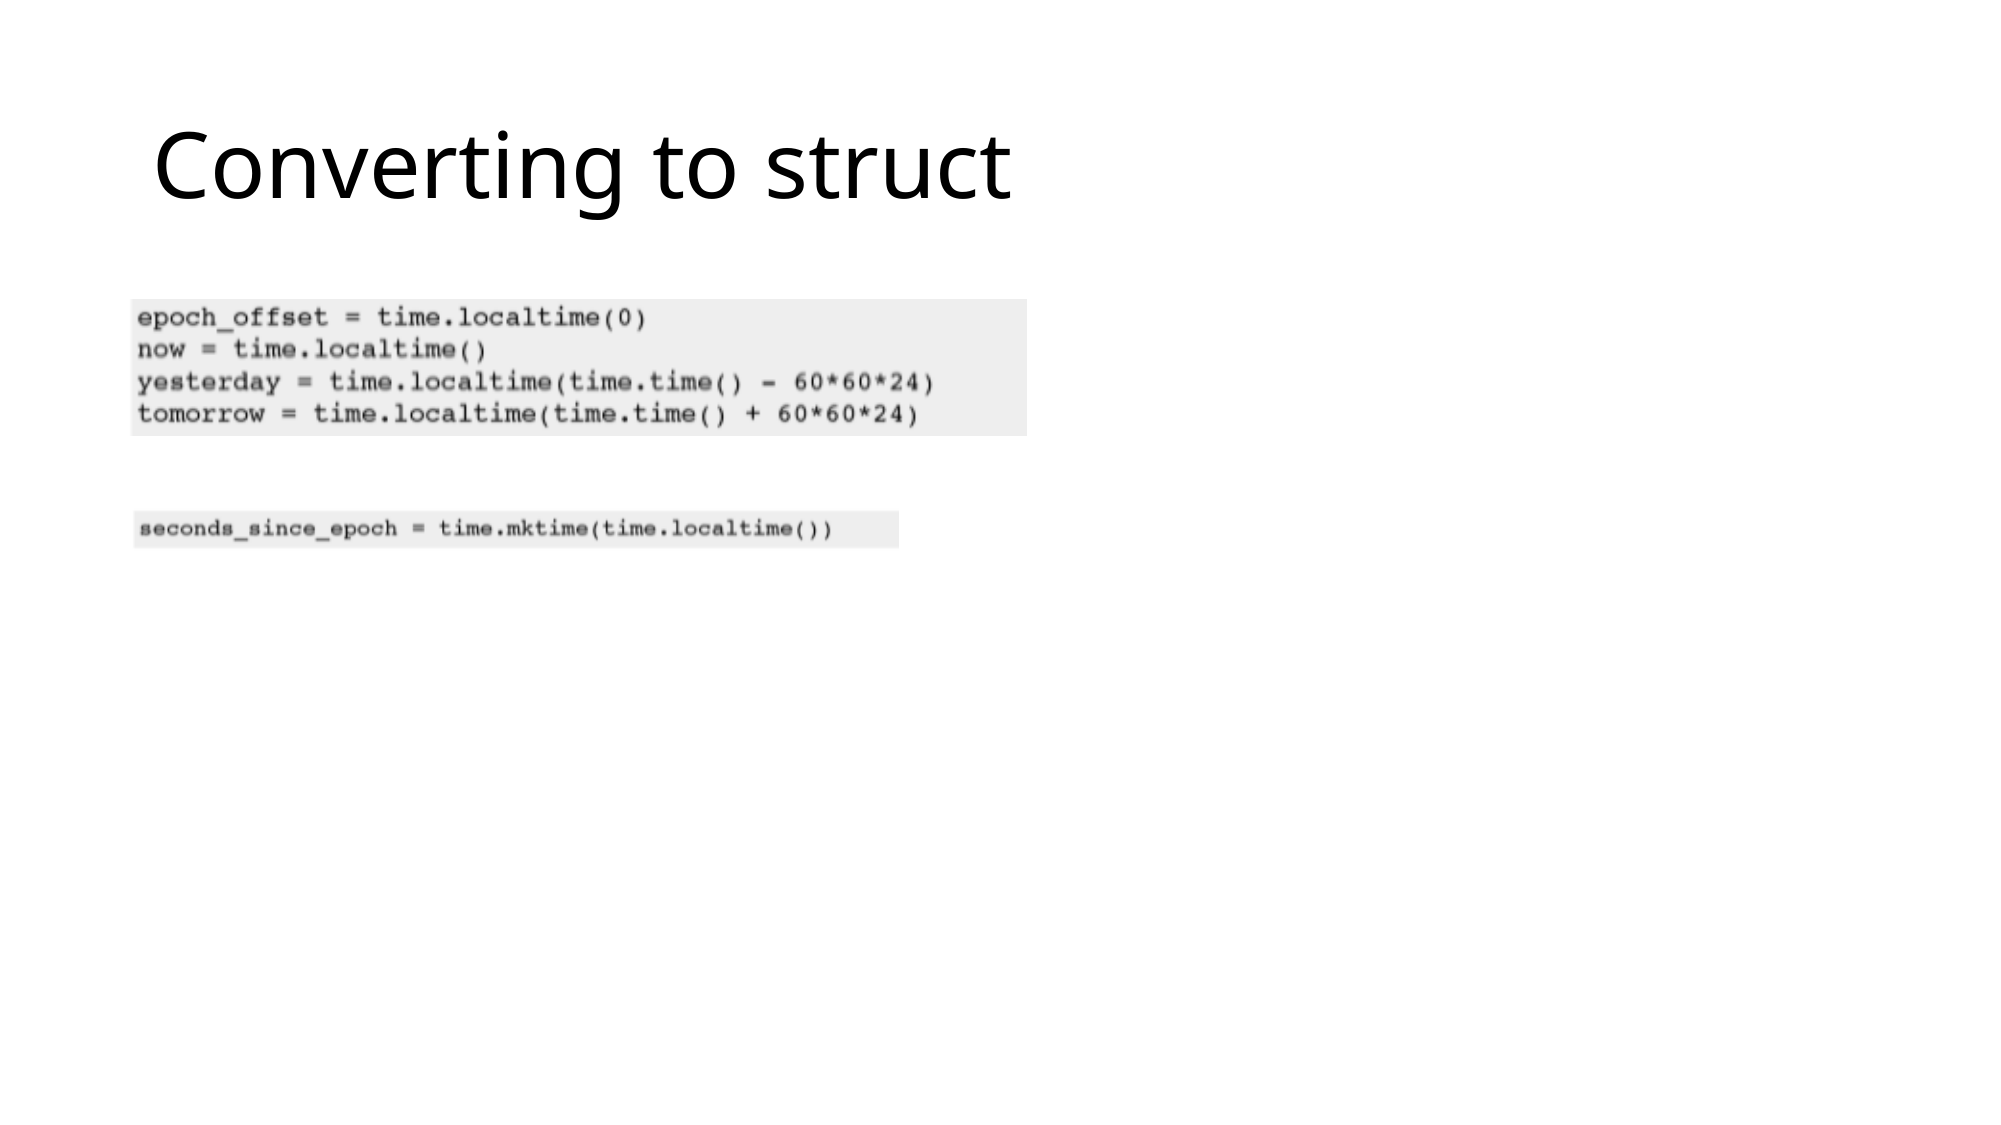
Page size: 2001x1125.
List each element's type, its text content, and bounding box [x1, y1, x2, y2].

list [127, 506, 899, 565]
picture [127, 299, 1027, 436]
title Converting to struct [137, 59, 1863, 278]
